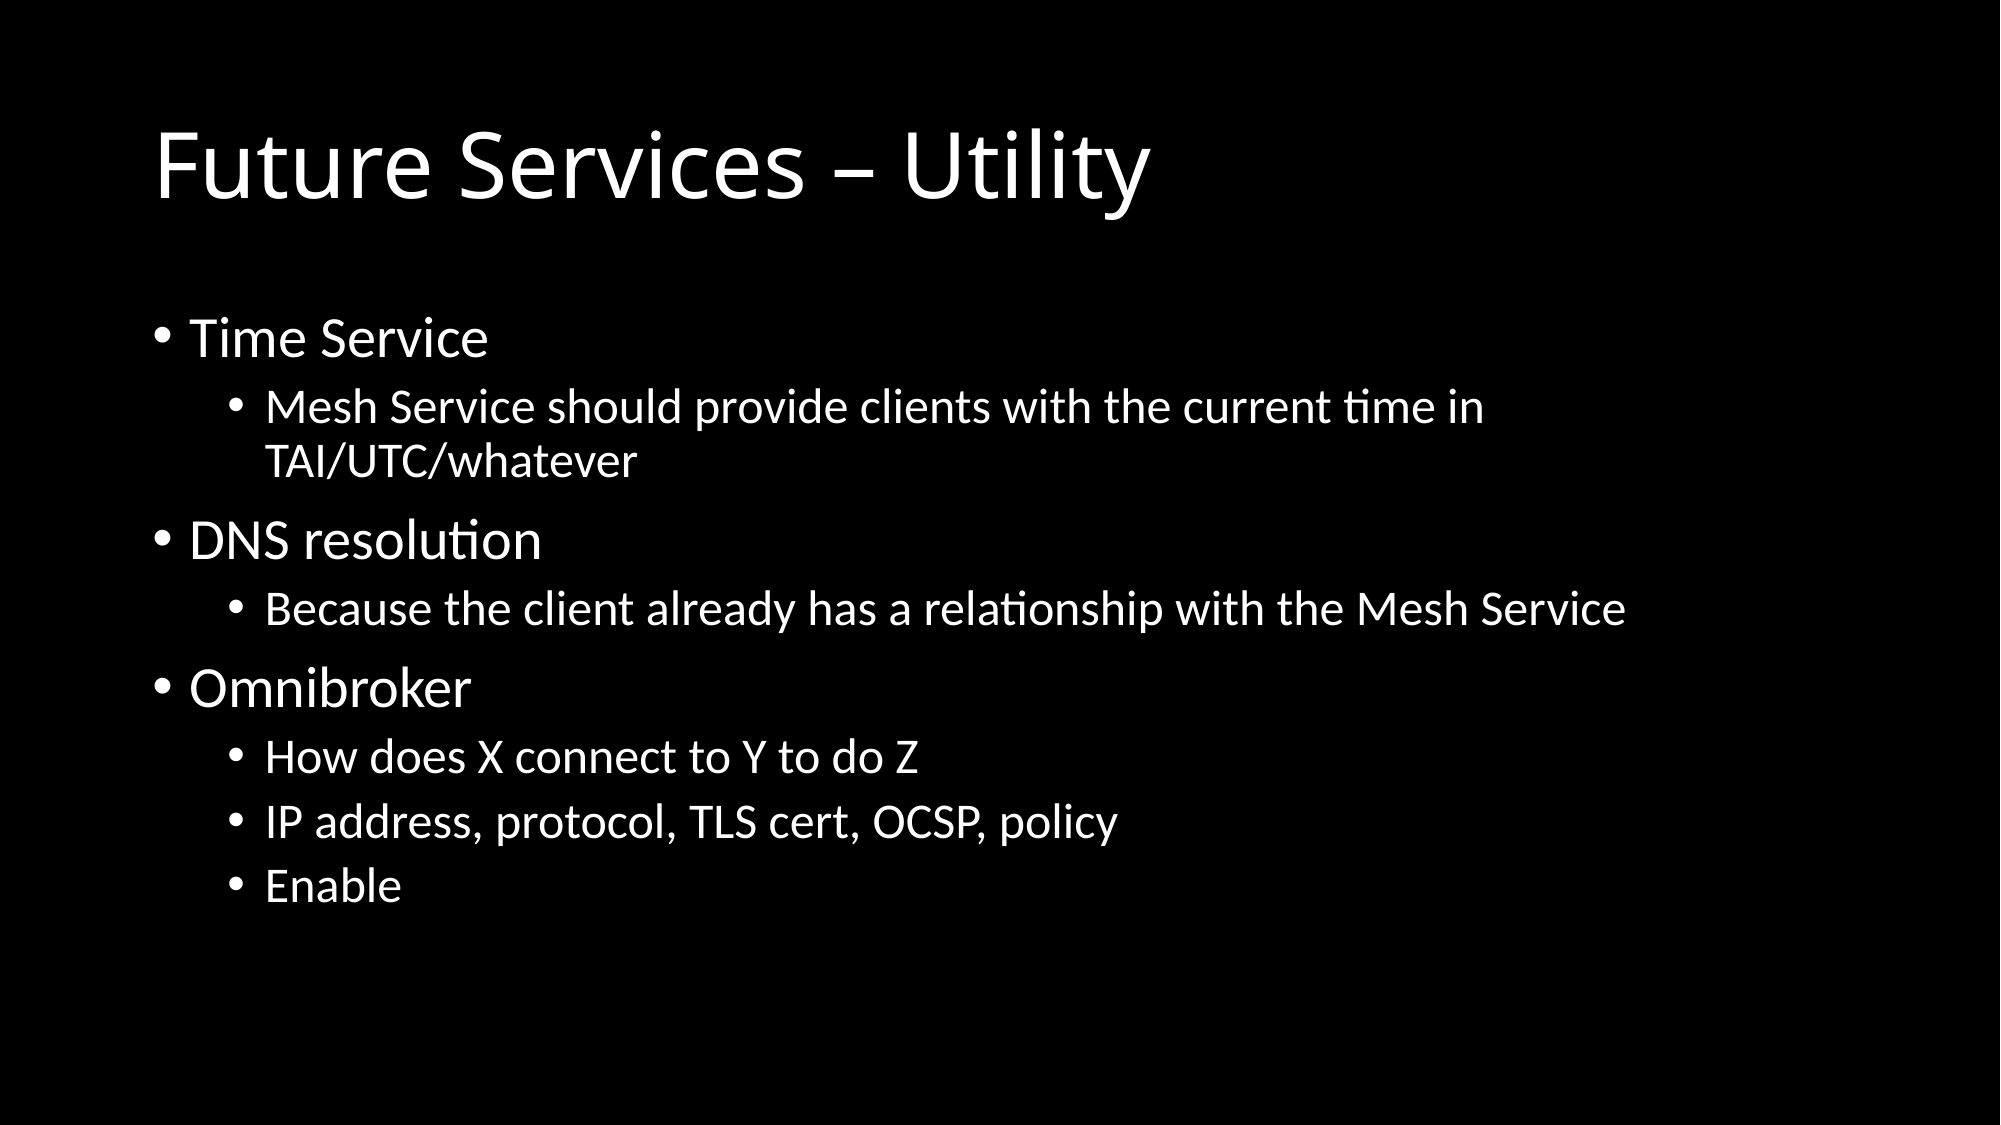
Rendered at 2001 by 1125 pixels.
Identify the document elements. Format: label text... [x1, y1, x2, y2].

title Future Services – Utility [137, 59, 1863, 278]
list Time Service Mesh Service should provide clients with the current time in TAI/UTC/whatever DNS resolution Because the client already has a relationship with the Mesh Service Omnibroker How does X connect to Y to do Z IP address, protocol, TLS cert, OCSP, policy Enable [137, 299, 1863, 1125]
